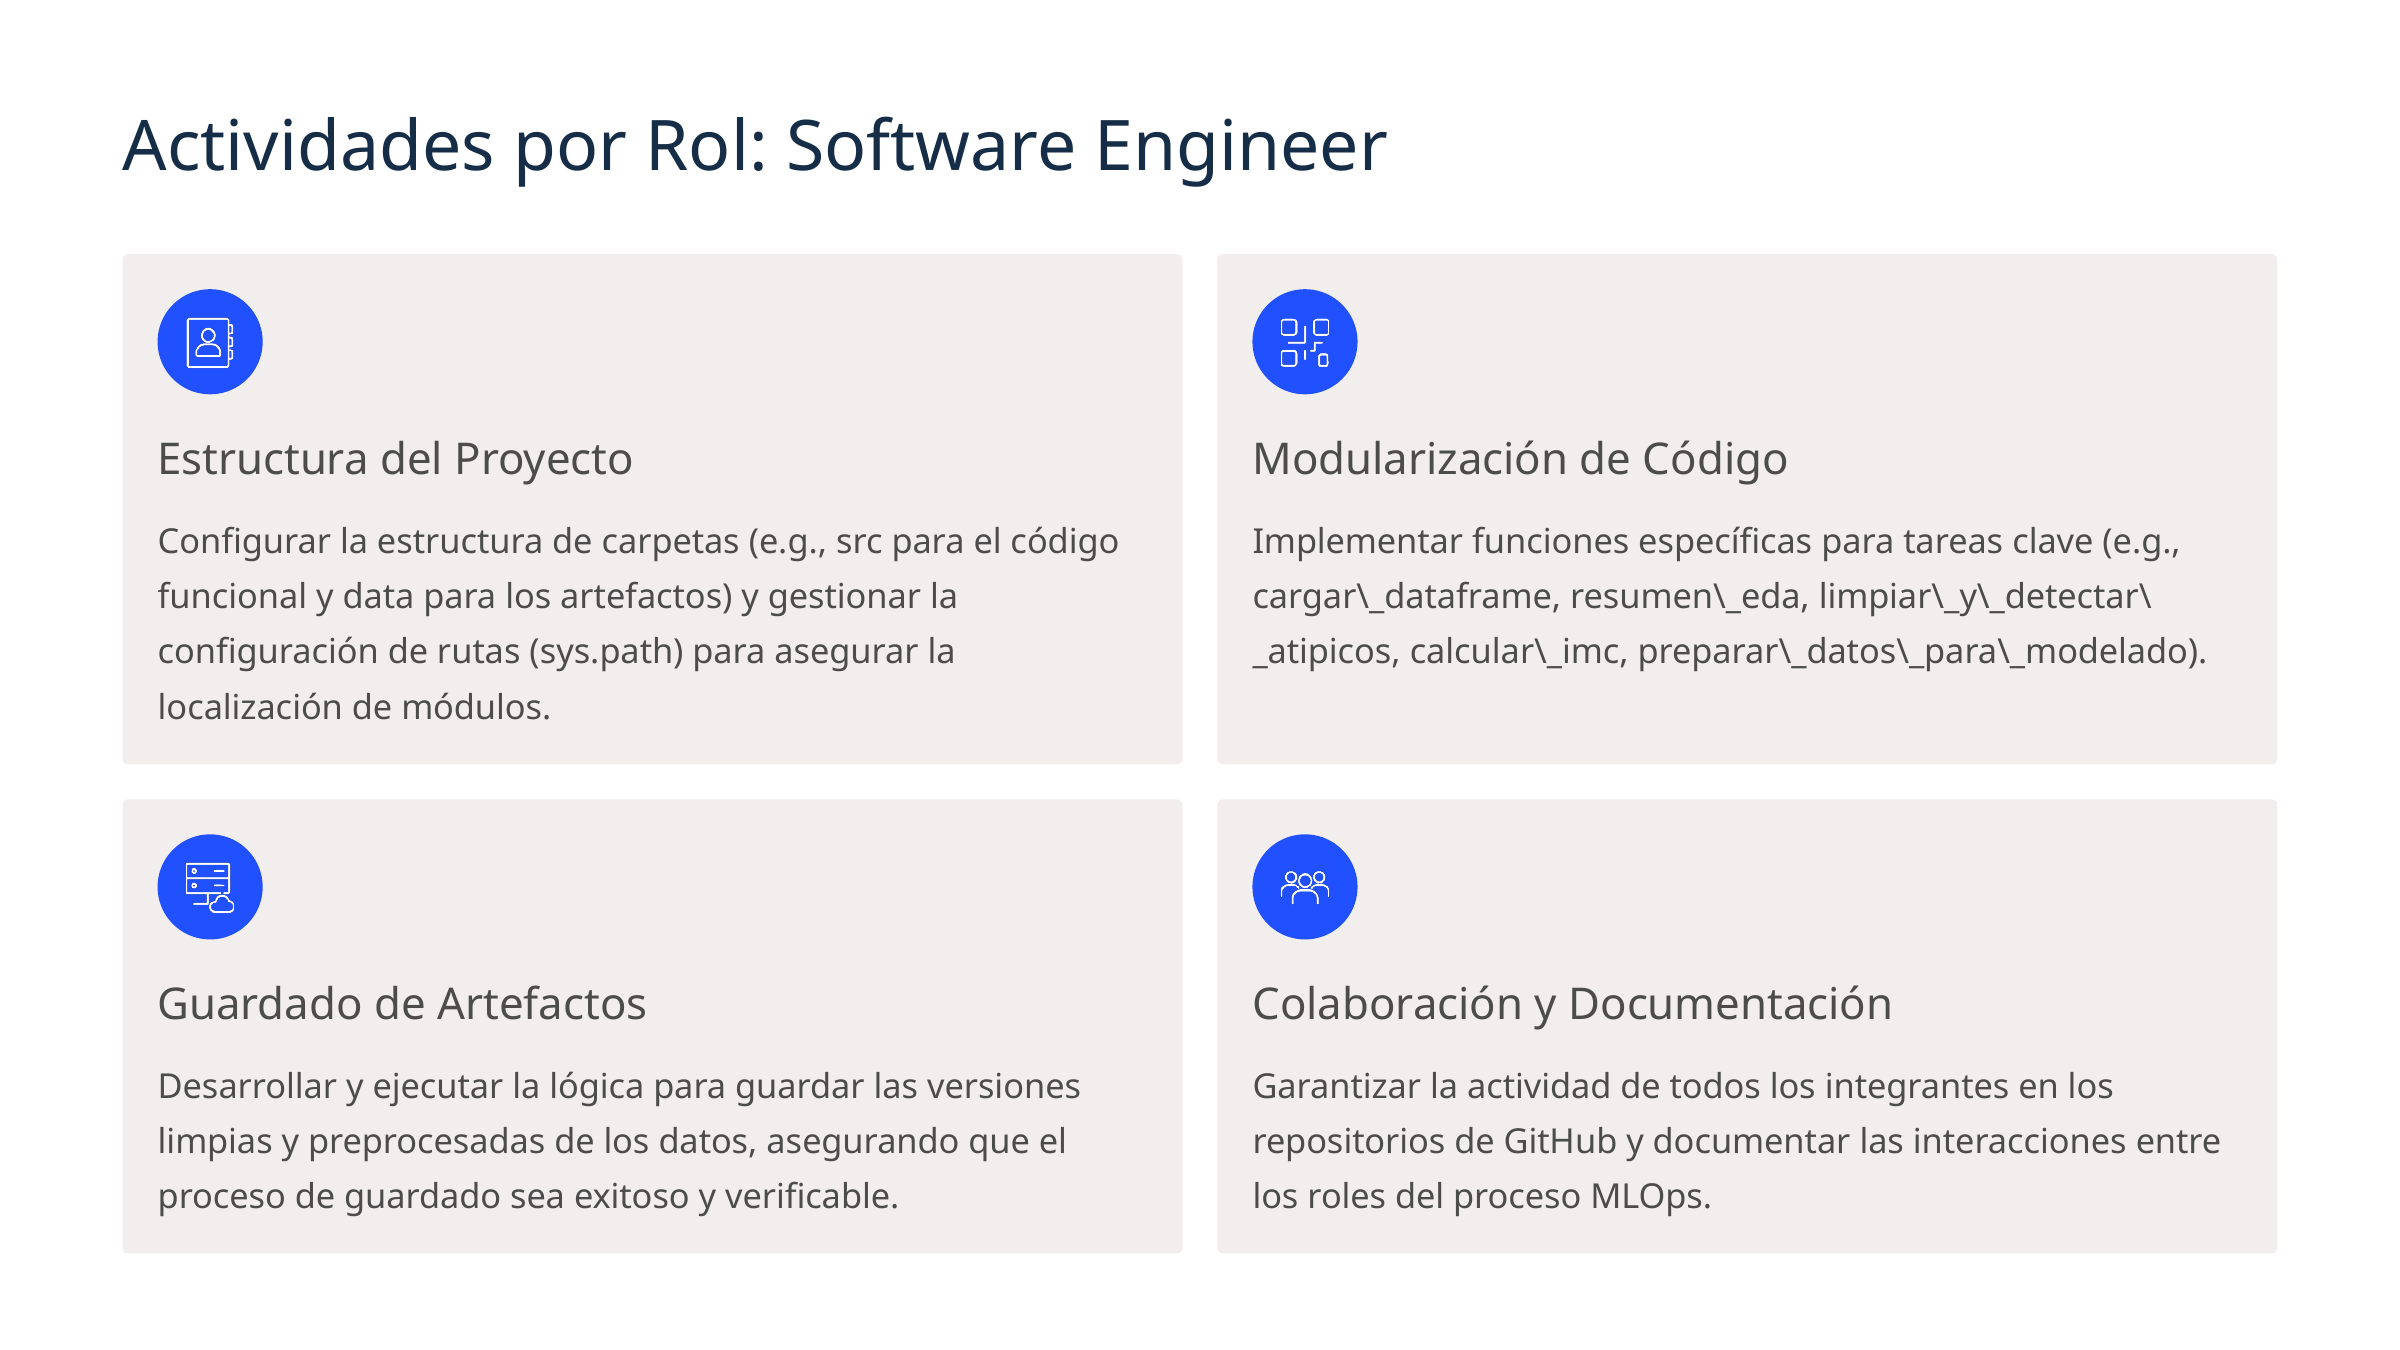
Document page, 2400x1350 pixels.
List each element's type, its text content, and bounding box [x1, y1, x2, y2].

text_box [157, 834, 263, 940]
text_box Estructura del Proyecto [157, 429, 596, 485]
text_box [1217, 254, 2278, 765]
picture [186, 312, 234, 372]
text_box Colaboración y Documentación [1252, 974, 1823, 1030]
picture [1281, 857, 1329, 917]
text_box Implementar funciones específicas para tareas clave (e.g., cargar\_dataframe, resumen\_eda, limpiar\_y\_detectar\_atipicos, calcular\_imc, preparar\_datos\_para\_modelado). [1252, 505, 2243, 730]
text_box [1217, 799, 2278, 1254]
text_box Desarrollar y ejecutar la lógica para guardar las versiones limpias y preprocesadas de los datos, asegurando que el proceso de guardado sea exitoso y verificable. [157, 1050, 1148, 1219]
text_box [1252, 289, 1358, 395]
picture [1281, 312, 1329, 372]
text_box Actividades por Rol: Software Engineer [122, 96, 1251, 185]
text_box [157, 289, 263, 395]
text_box Configurar la estructura de carpetas (e.g., src para el código funcional y data para los artefactos) y gestionar la configuración de rutas (sys.path) para asegurar la localización de módulos. [157, 505, 1148, 730]
text_box Guardado de Artefactos [157, 974, 596, 1030]
text_box [122, 254, 1183, 765]
text_box [122, 799, 1183, 1254]
text_box Modularización de Código [1252, 429, 1730, 485]
text_box [1252, 834, 1358, 940]
picture [186, 857, 234, 917]
text_box Garantizar la actividad de todos los integrantes en los repositorios de GitHub y documentar las interacciones entre los roles del proceso MLOps. [1252, 1050, 2243, 1219]
